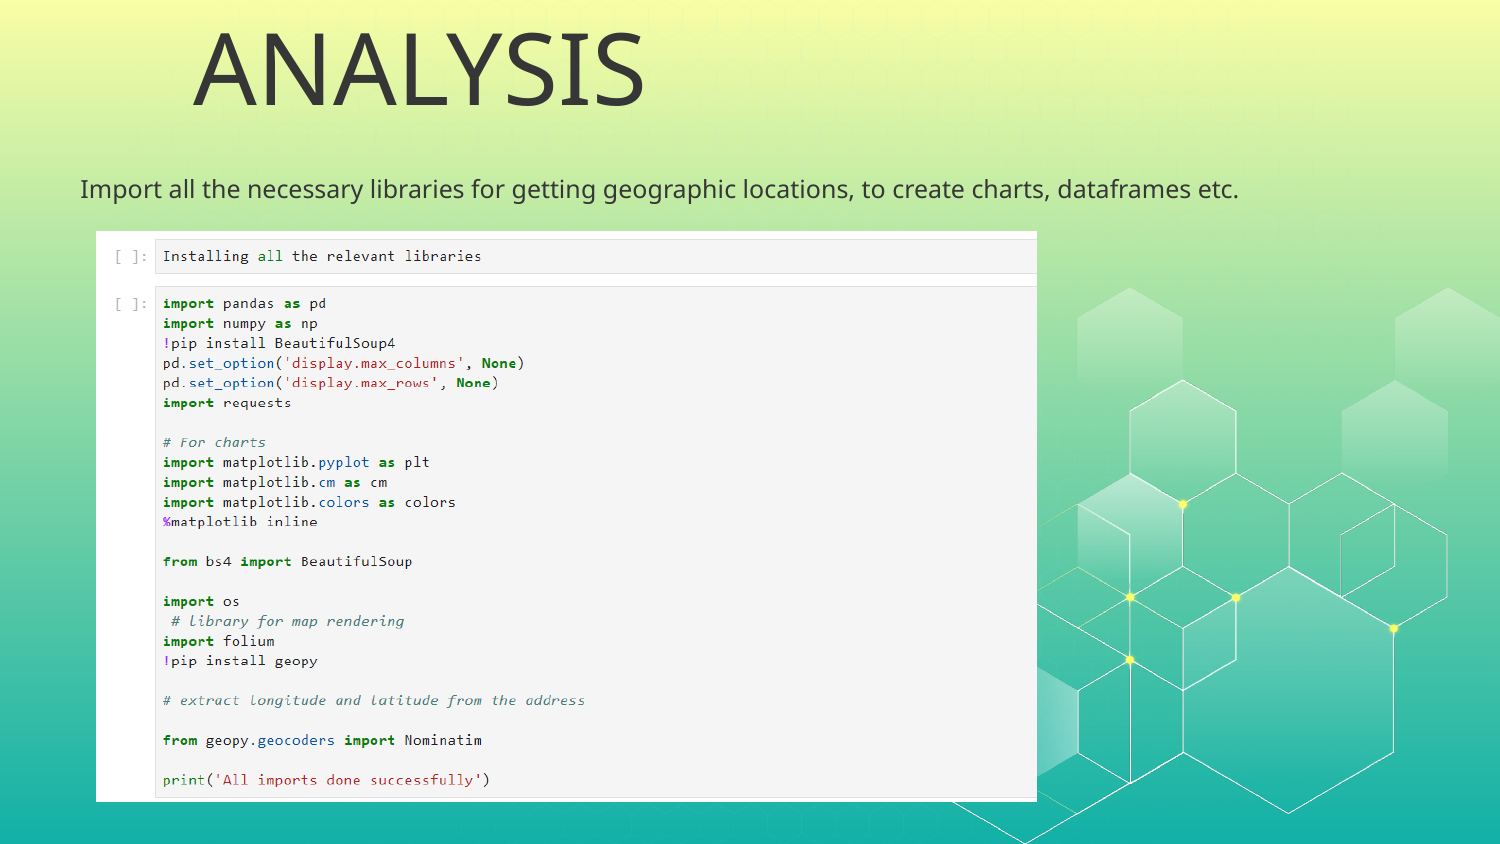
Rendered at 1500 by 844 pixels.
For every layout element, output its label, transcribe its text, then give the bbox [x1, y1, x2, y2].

subtitle Import all the necessary libraries for getting geographic locations, to create charts, dataframes etc. [46, 158, 1316, 232]
title APPROACH AND ANALYSIS [178, 30, 1361, 141]
picture [95, 0, 1500, 844]
